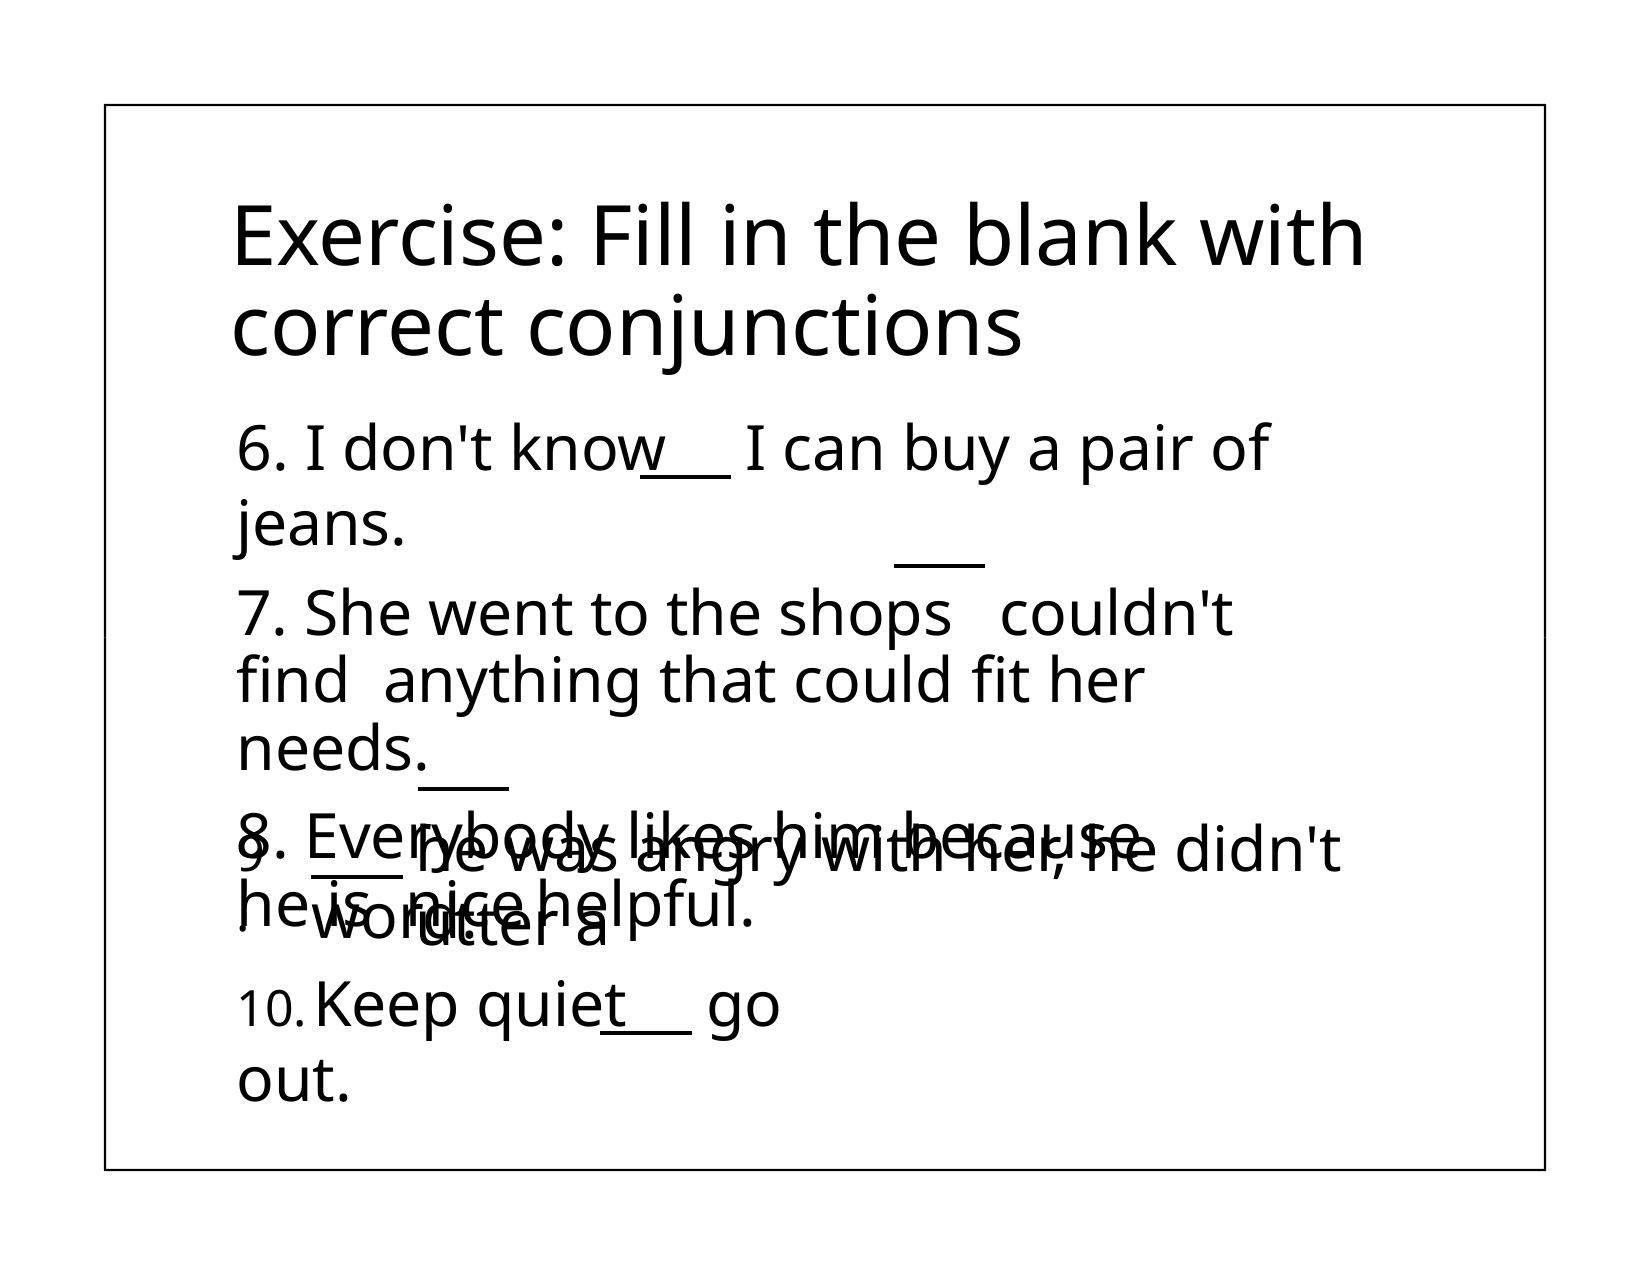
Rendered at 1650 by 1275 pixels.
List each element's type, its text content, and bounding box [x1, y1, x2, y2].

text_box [311, 874, 693, 1036]
title Exercise: Fill in the blank with correct conjunctions [228, 178, 1422, 406]
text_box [74, 637, 1576, 1201]
text_box 6. I don't know I can buy a pair of jeans. 7. She went to the shops couldn't find anything that could fit her needs. 8. Everybody likes him because he is nice helpful. [234, 393, 1357, 635]
